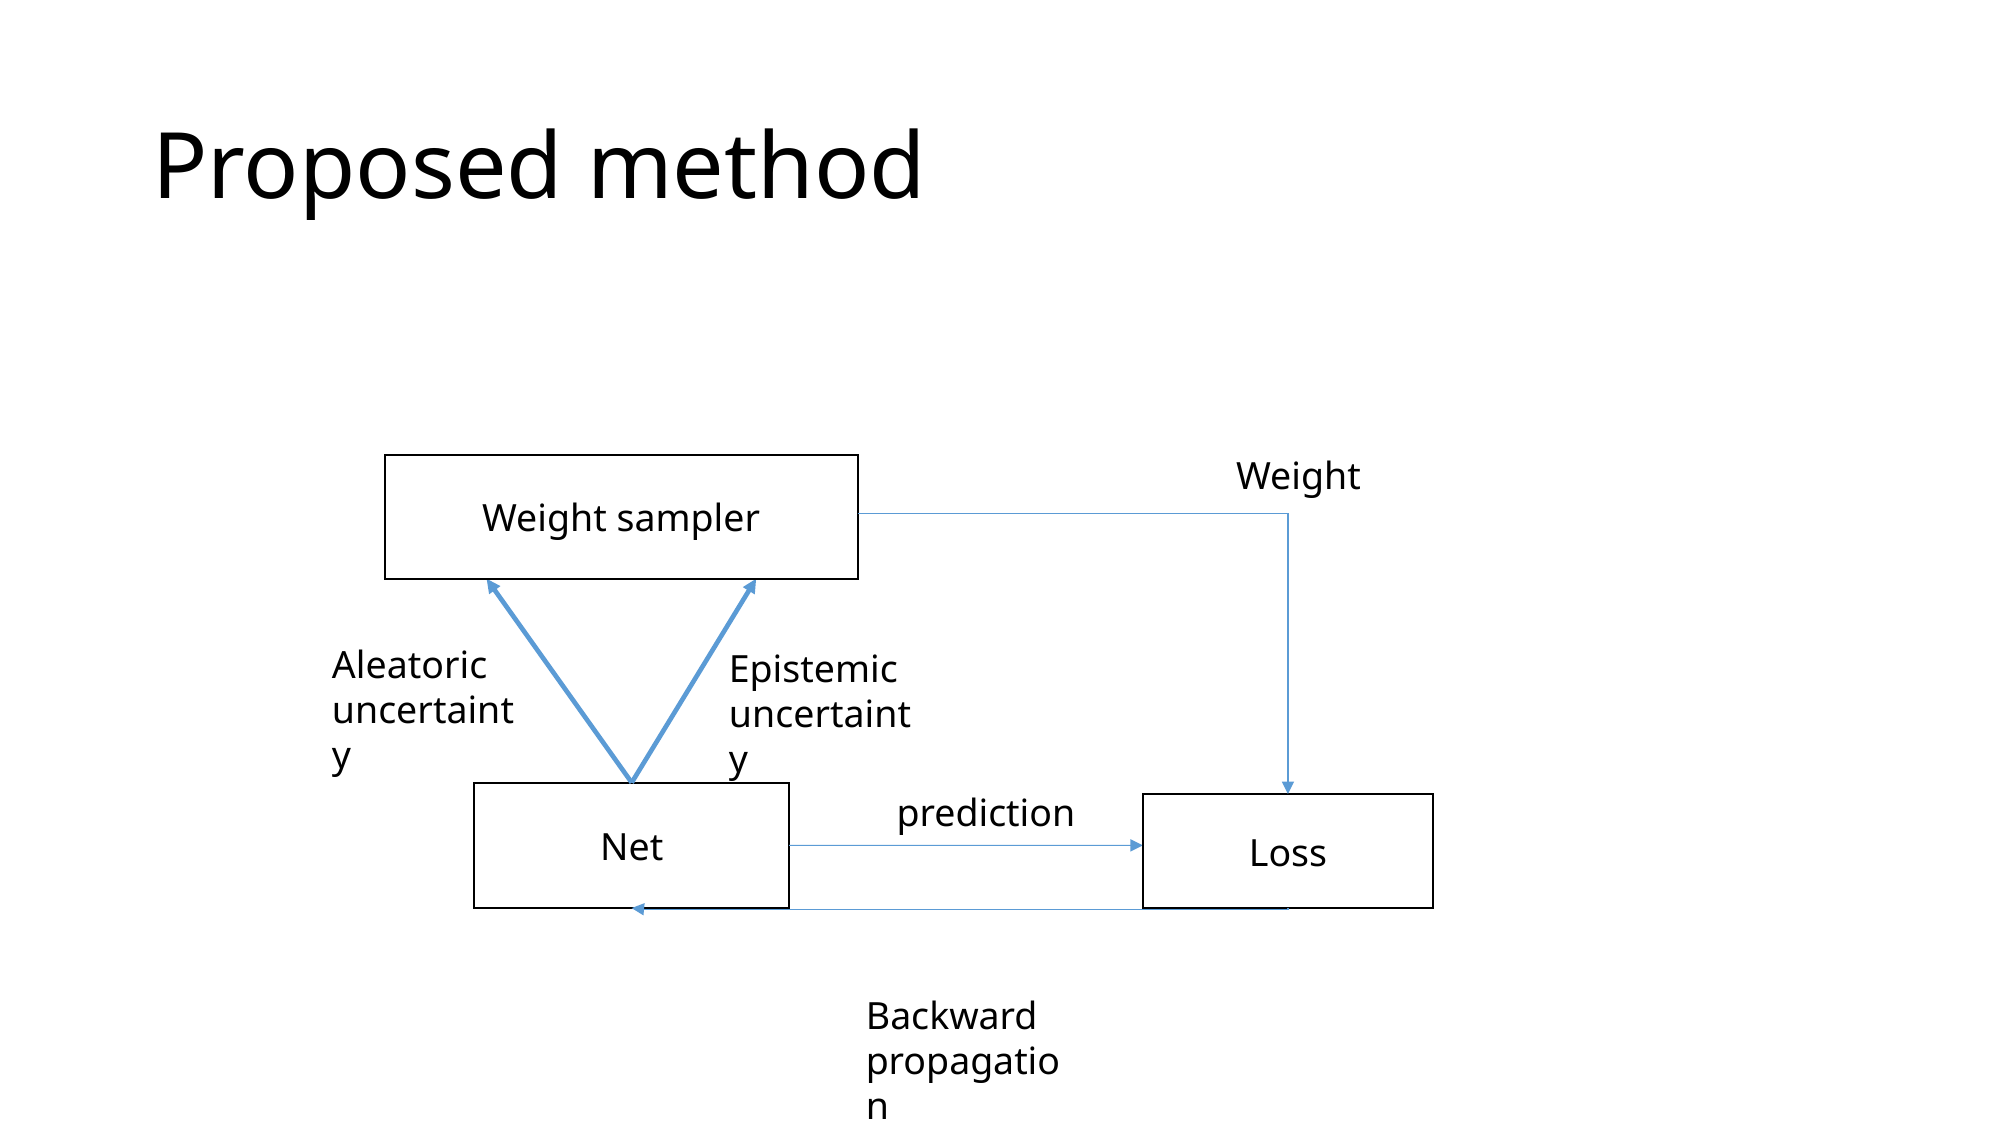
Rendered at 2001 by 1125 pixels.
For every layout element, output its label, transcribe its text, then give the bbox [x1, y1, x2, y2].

text_box Loss [1142, 793, 1434, 909]
text_box Net [473, 783, 790, 909]
text_box Backward propagation [962, 985, 1081, 1125]
text_box Weight sampler [384, 454, 859, 580]
title Proposed method [137, 59, 1863, 278]
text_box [857, 513, 1289, 794]
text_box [486, 578, 631, 783]
text_box Backward propagation [851, 985, 959, 1125]
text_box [631, 578, 757, 783]
text_box Aleatoric uncertainty [317, 633, 547, 784]
text_box prediction [881, 794, 959, 842]
text_box Weight [1221, 444, 1434, 505]
text_box prediction [962, 794, 1109, 842]
text_box Epistemic uncertainty [714, 637, 857, 788]
